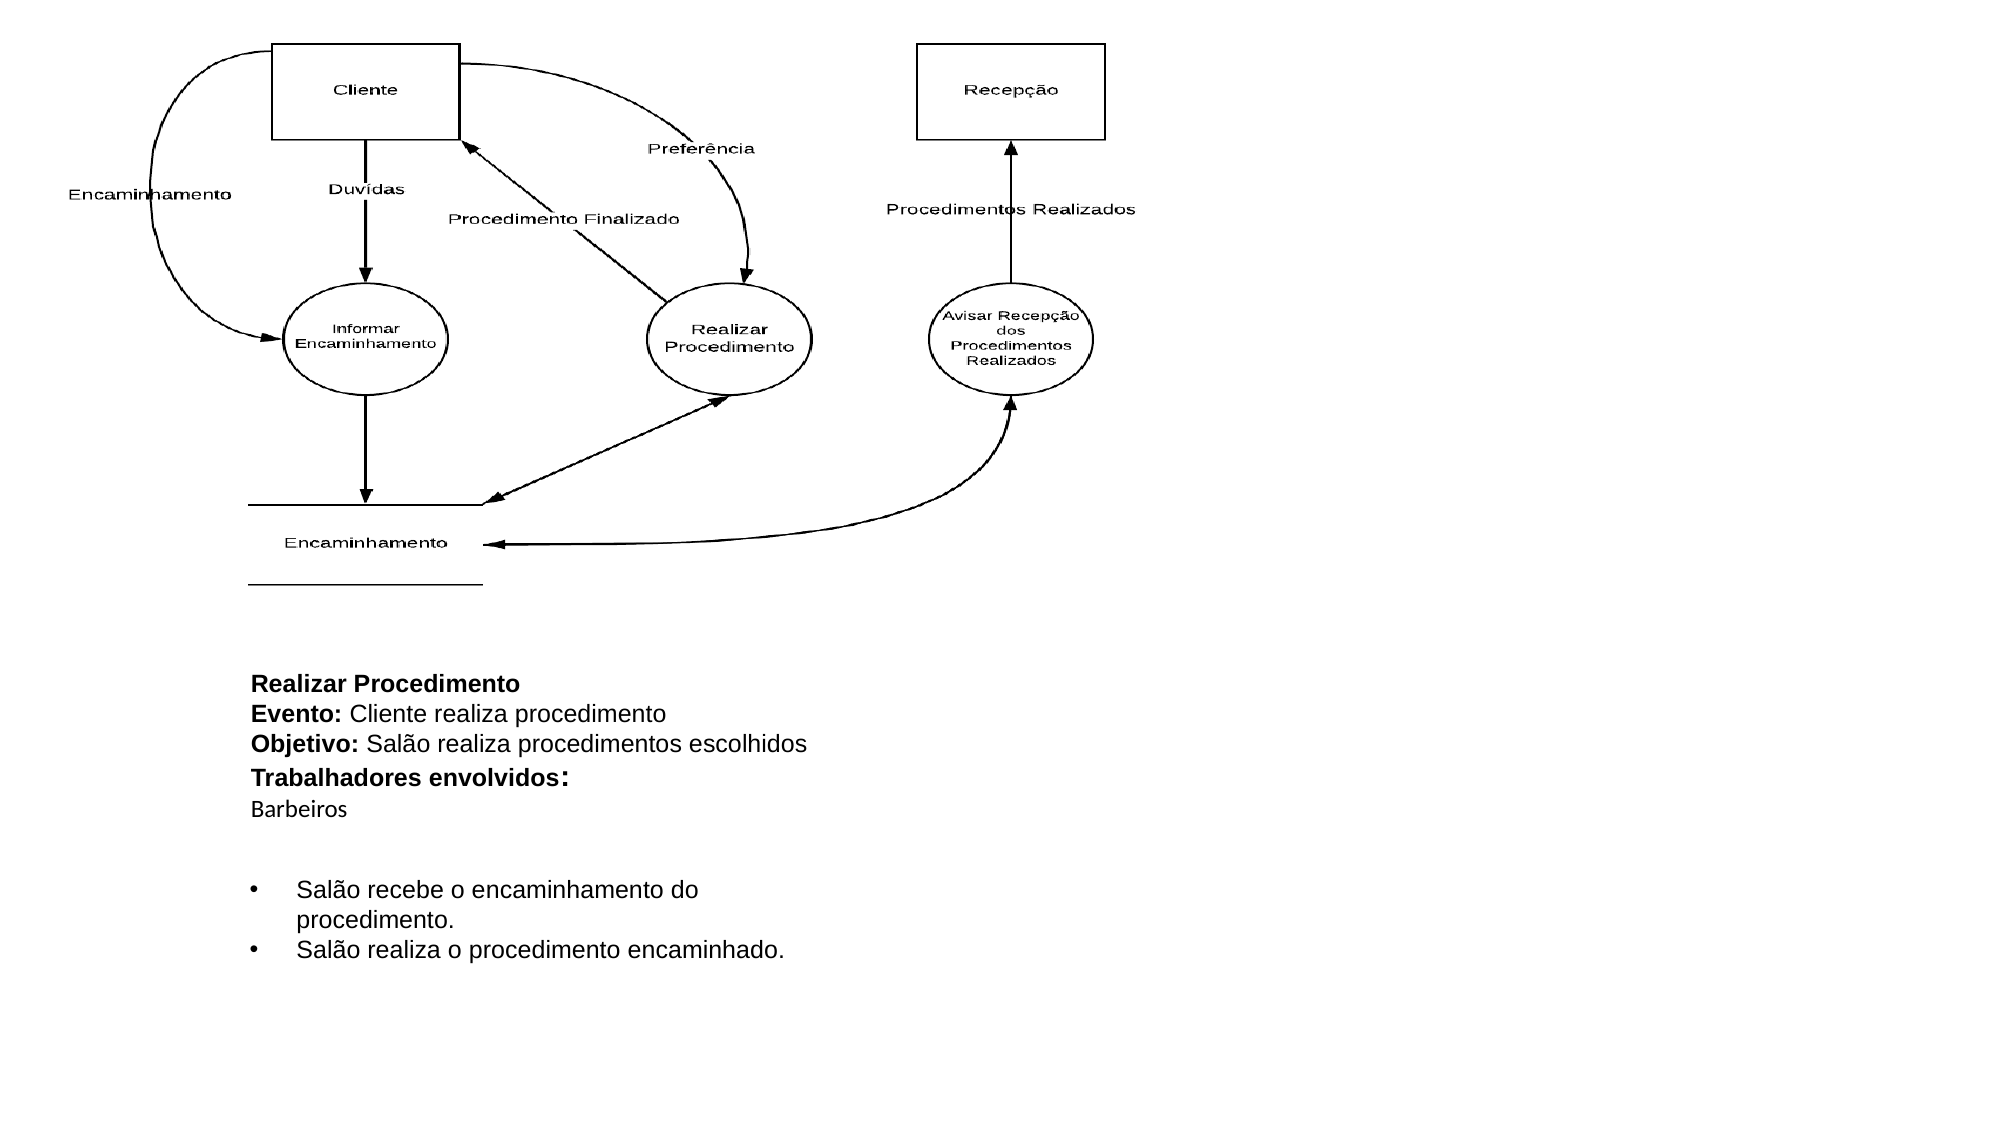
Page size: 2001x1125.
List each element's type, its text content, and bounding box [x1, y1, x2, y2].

text_box Salão recebe o encaminhamento do procedimento. Salão realiza o procedimento encaminhado. [234, 866, 816, 1001]
text_box Realizar Procedimento Evento: Cliente realiza procedimento Objetivo: Salão realiza procedimentos escolhidos Trabalhadores envolvidos: Barbeiros [236, 660, 824, 830]
picture [0, 0, 1204, 630]
